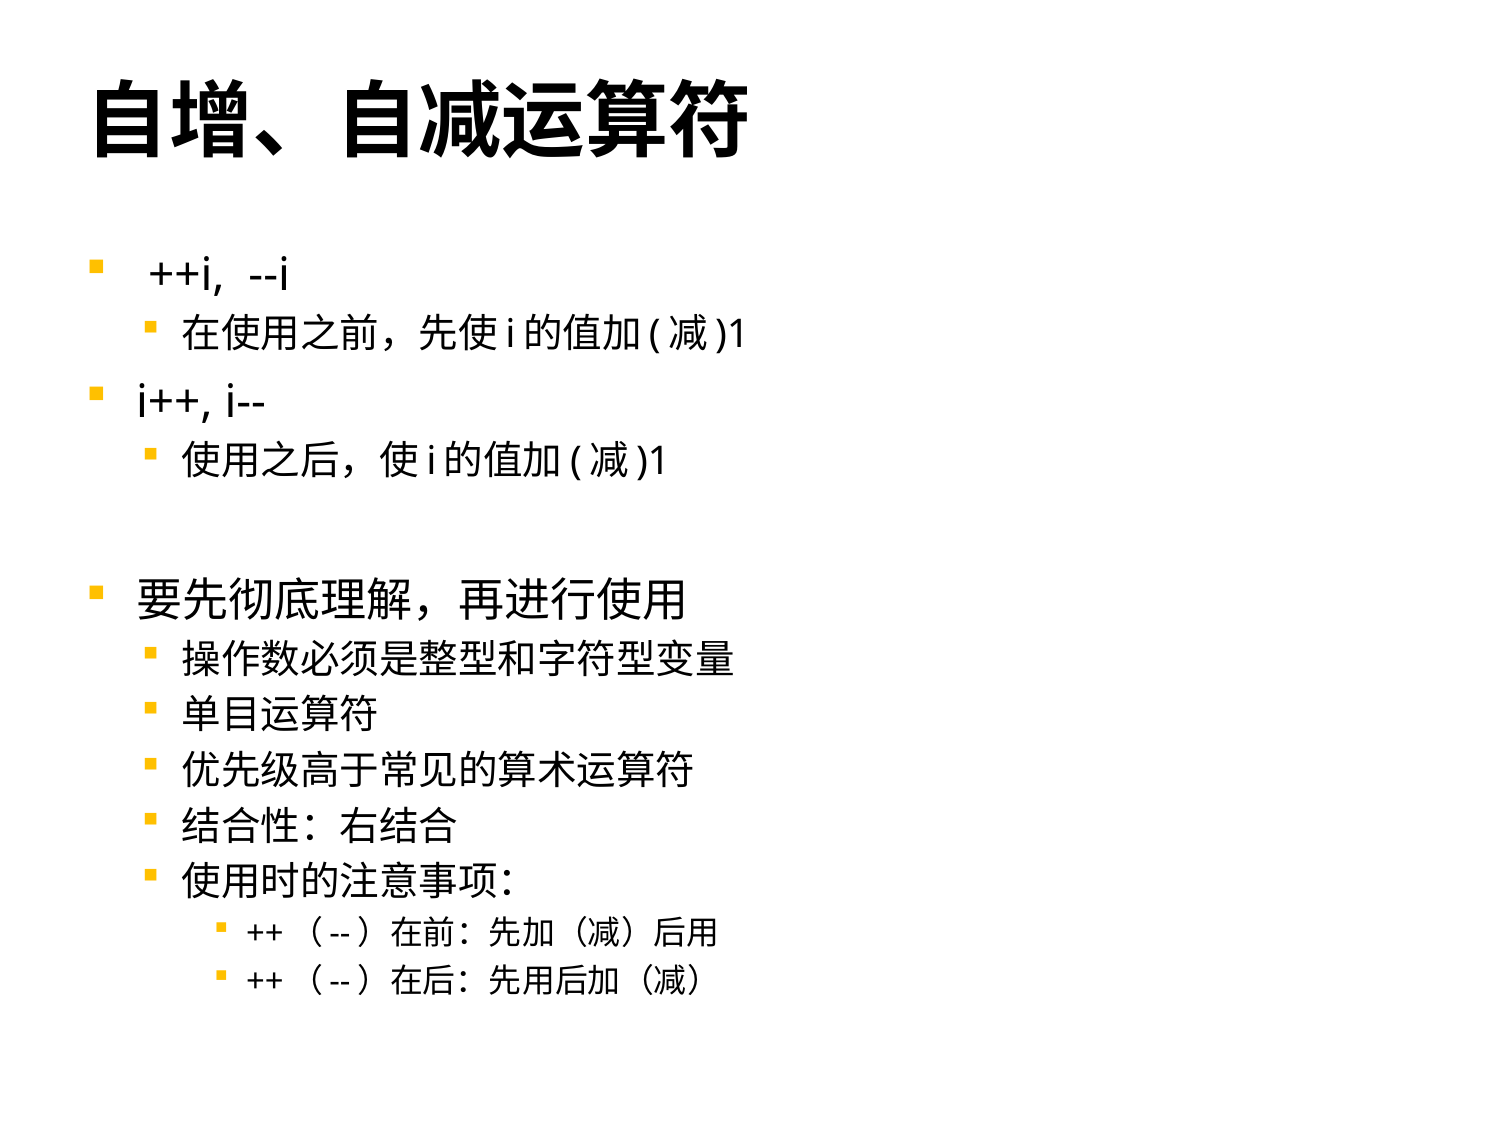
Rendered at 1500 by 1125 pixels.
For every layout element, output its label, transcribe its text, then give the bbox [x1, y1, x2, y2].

title 自增、自减运算符 [70, 70, 1430, 217]
list ++i, --i 在使用之前，先使i的值加(减)1 i++, i-- 使用之后，使i的值加(减)1 要先彻底理解，再进行使用 操作数必须是整型和字符型变量 单目运算符 优先级高于常见的算术运算符 结合性：右结合 使用时的注意事项： ++（--）在前：先加（减）后用 ++（--）在后：先用后加（减） [70, 237, 1430, 1010]
